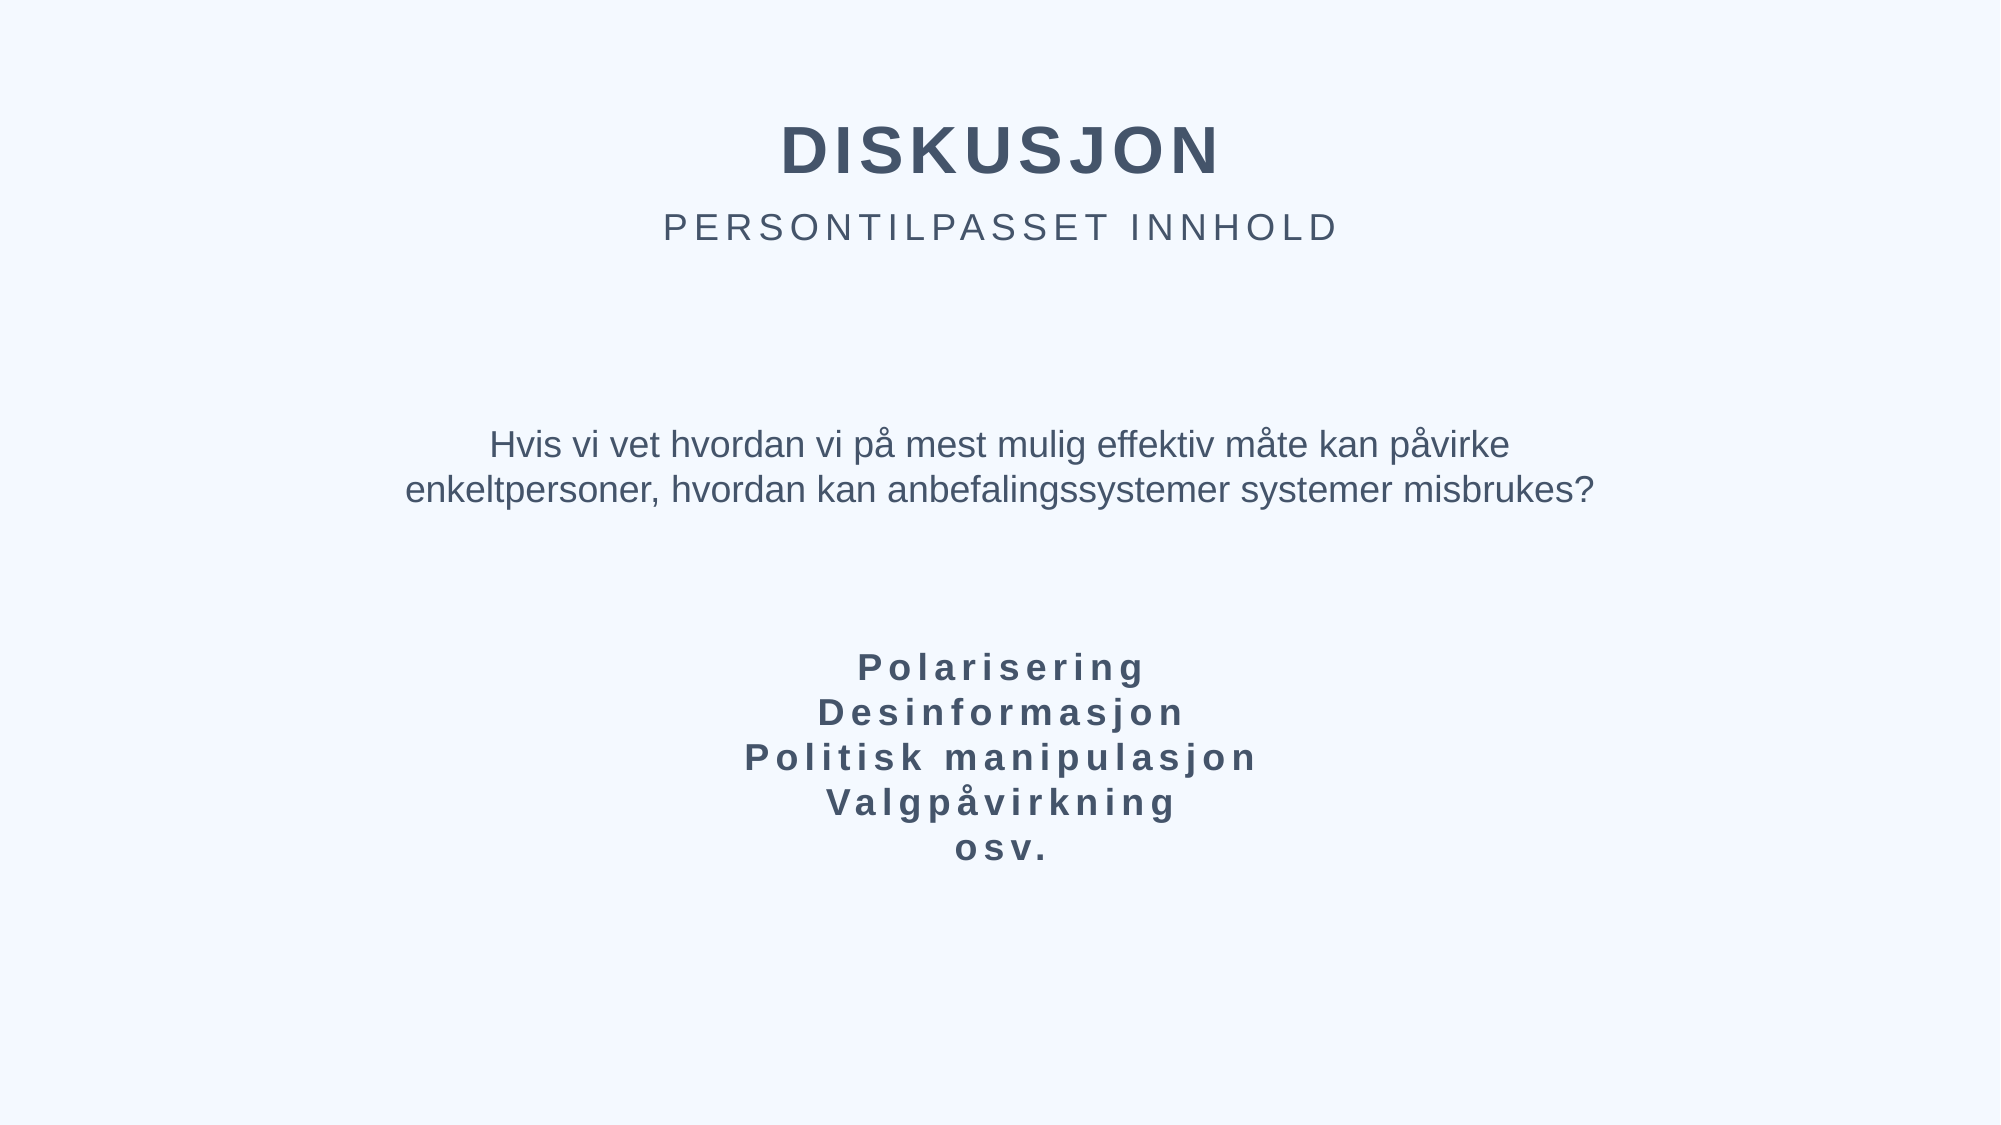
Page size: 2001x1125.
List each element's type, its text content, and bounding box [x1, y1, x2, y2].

text_box Polarisering Desinformasjon Politisk manipulasjon Valgpåvirkning osv. [700, 635, 1300, 876]
text_box DISKUSJON [765, 99, 1235, 195]
text_box Hvis vi vet hvordan vi på mest mulig effektiv måte kan påvirke enkeltpersoner, hvordan kan anbefalingssystemer systemer misbrukes? [381, 412, 1619, 518]
text_box PERSONTILPASSET INNHOLD [648, 195, 1352, 256]
